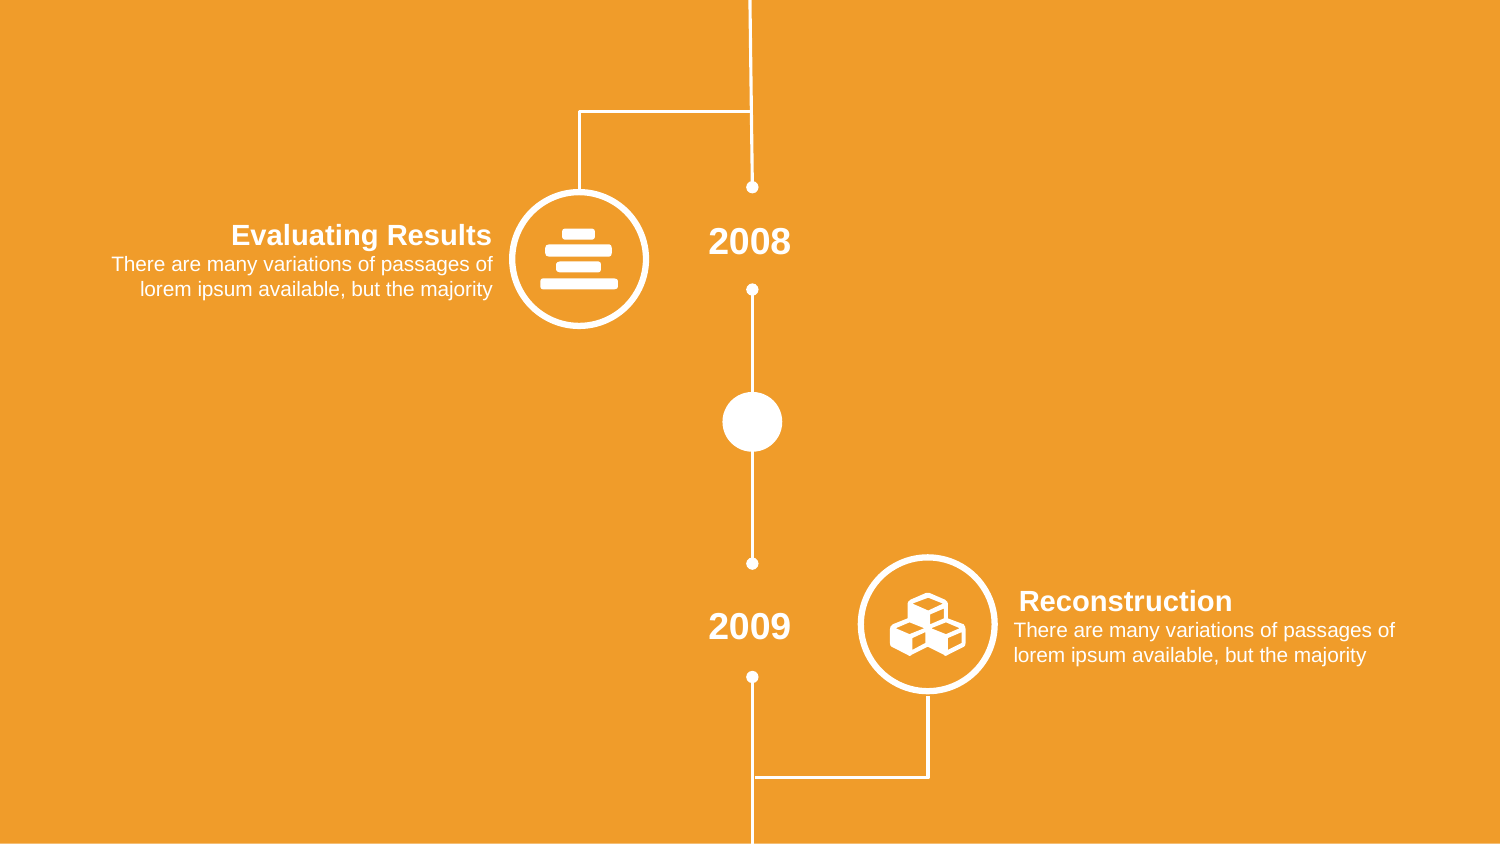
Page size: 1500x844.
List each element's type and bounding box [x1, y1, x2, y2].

text_box [0, 0, 1500, 844]
